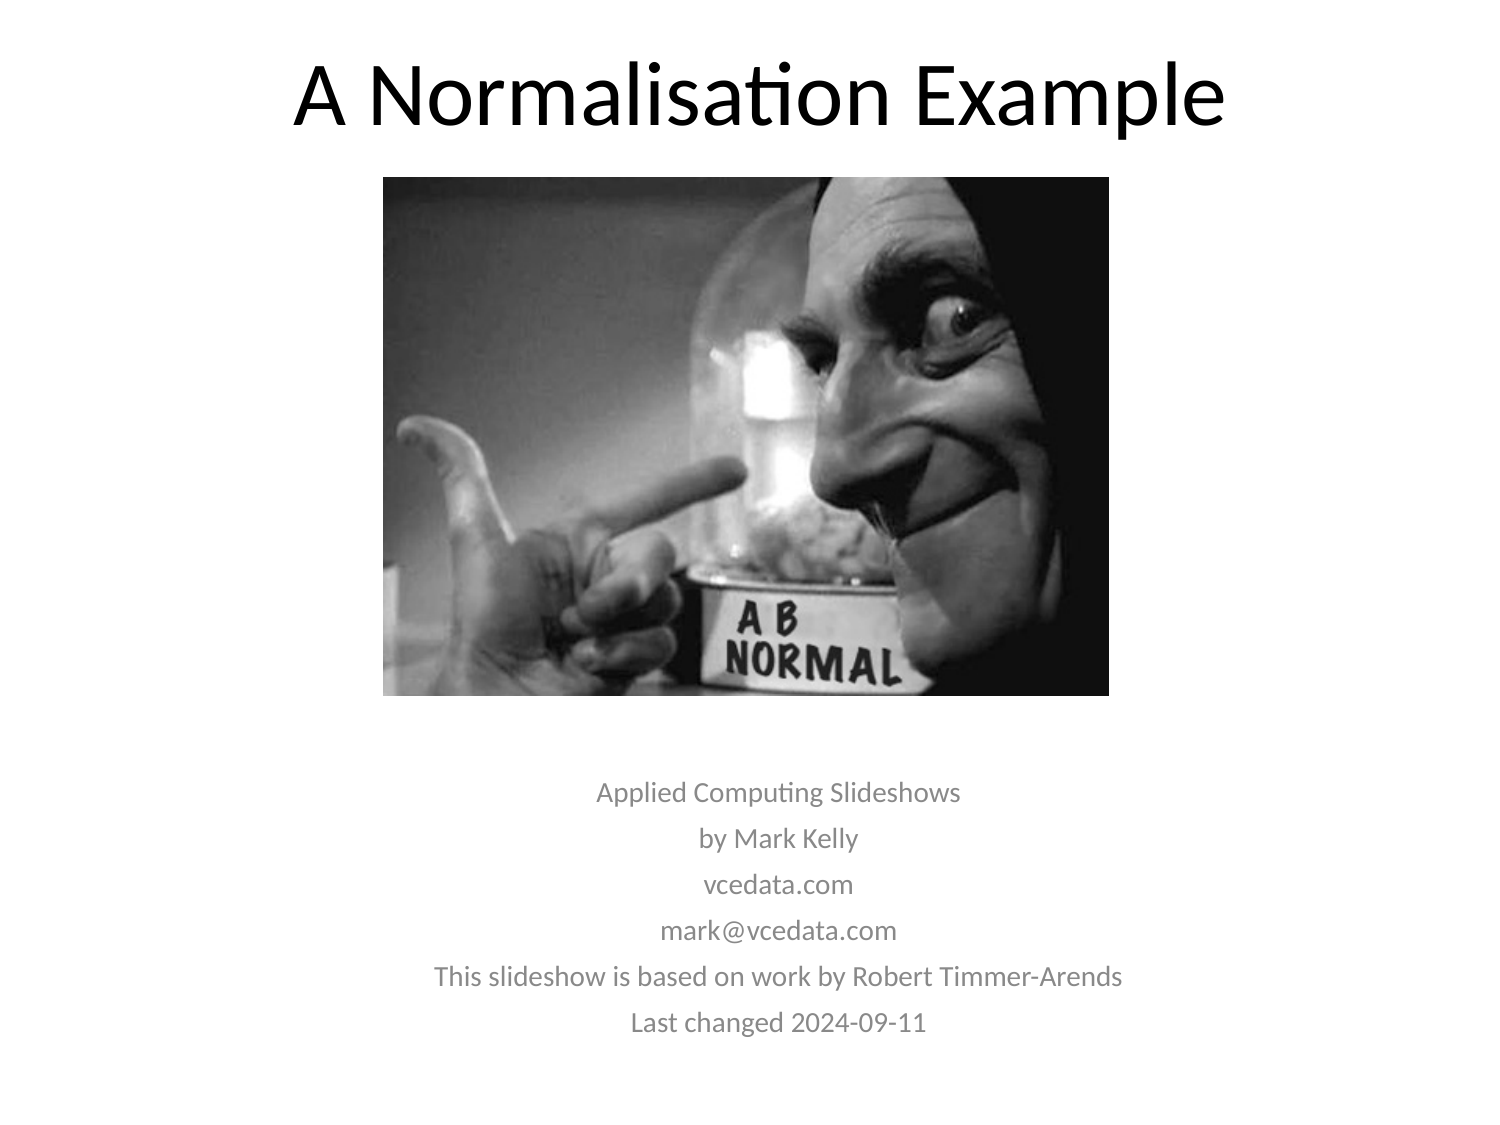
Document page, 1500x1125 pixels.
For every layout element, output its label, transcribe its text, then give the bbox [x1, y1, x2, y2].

text_box Applied Computing Slideshows by Mark Kelly vcedata.com mark@vcedata.com This slideshow is based on work by Robert Timmer-Arends Last changed 2024-09-11 [253, 766, 1304, 1034]
text_box A Normalisation Example [123, 29, 1399, 148]
picture [383, 176, 1109, 696]
